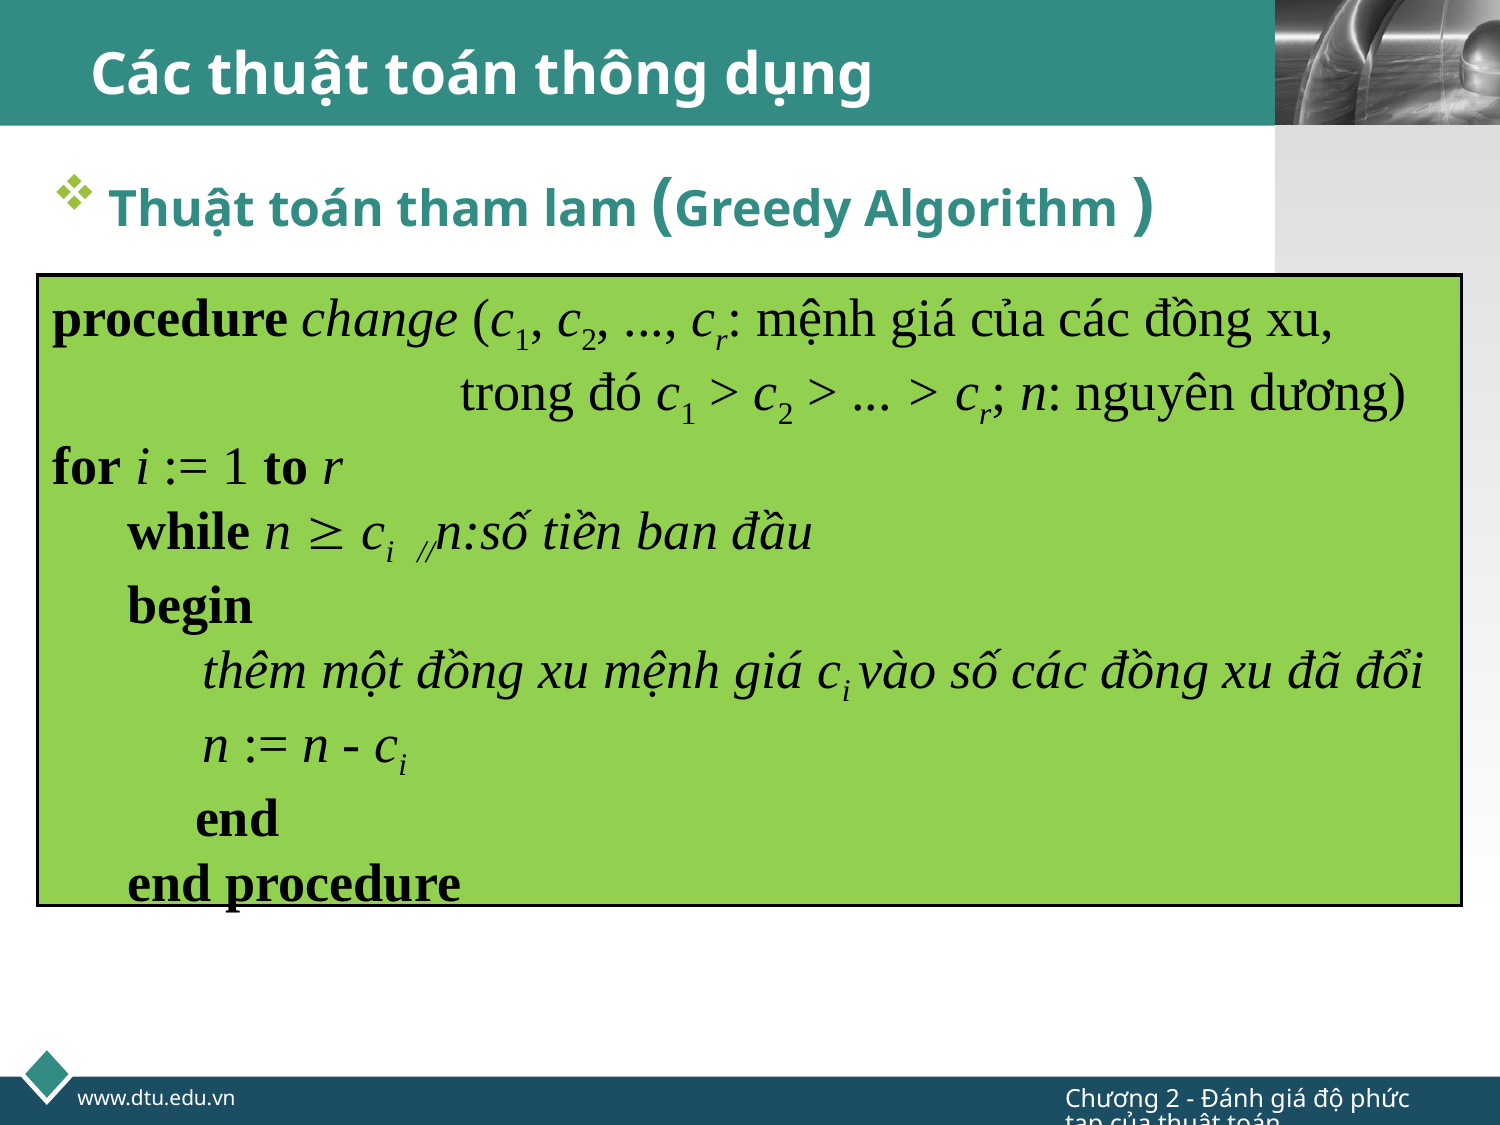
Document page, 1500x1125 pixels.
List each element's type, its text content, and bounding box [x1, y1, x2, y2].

text_box procedure change (c1, c2, ..., cr: mệnh giá của các đồng xu, trong đó c1 > c2 > ... > cr; n: nguyên dương) for i := 1 to r while n  ci //n:số tiền ban đầu begin thêm một đồng xu mệnh giá ci vào số các đồng xu đã đổi n := n - ci end end procedure [37, 274, 1462, 906]
list Thuật toán tham lam (Greedy Algorithm ) [37, 149, 1488, 988]
picture [1275, 0, 1500, 125]
title Các thuật toán thông dụng [75, 24, 1425, 118]
footer Chương 2 - Đánh giá độ phức tạp của thuật toán [1050, 1074, 1438, 1115]
slide_number www.dtu.edu.vn [62, 1077, 463, 1113]
